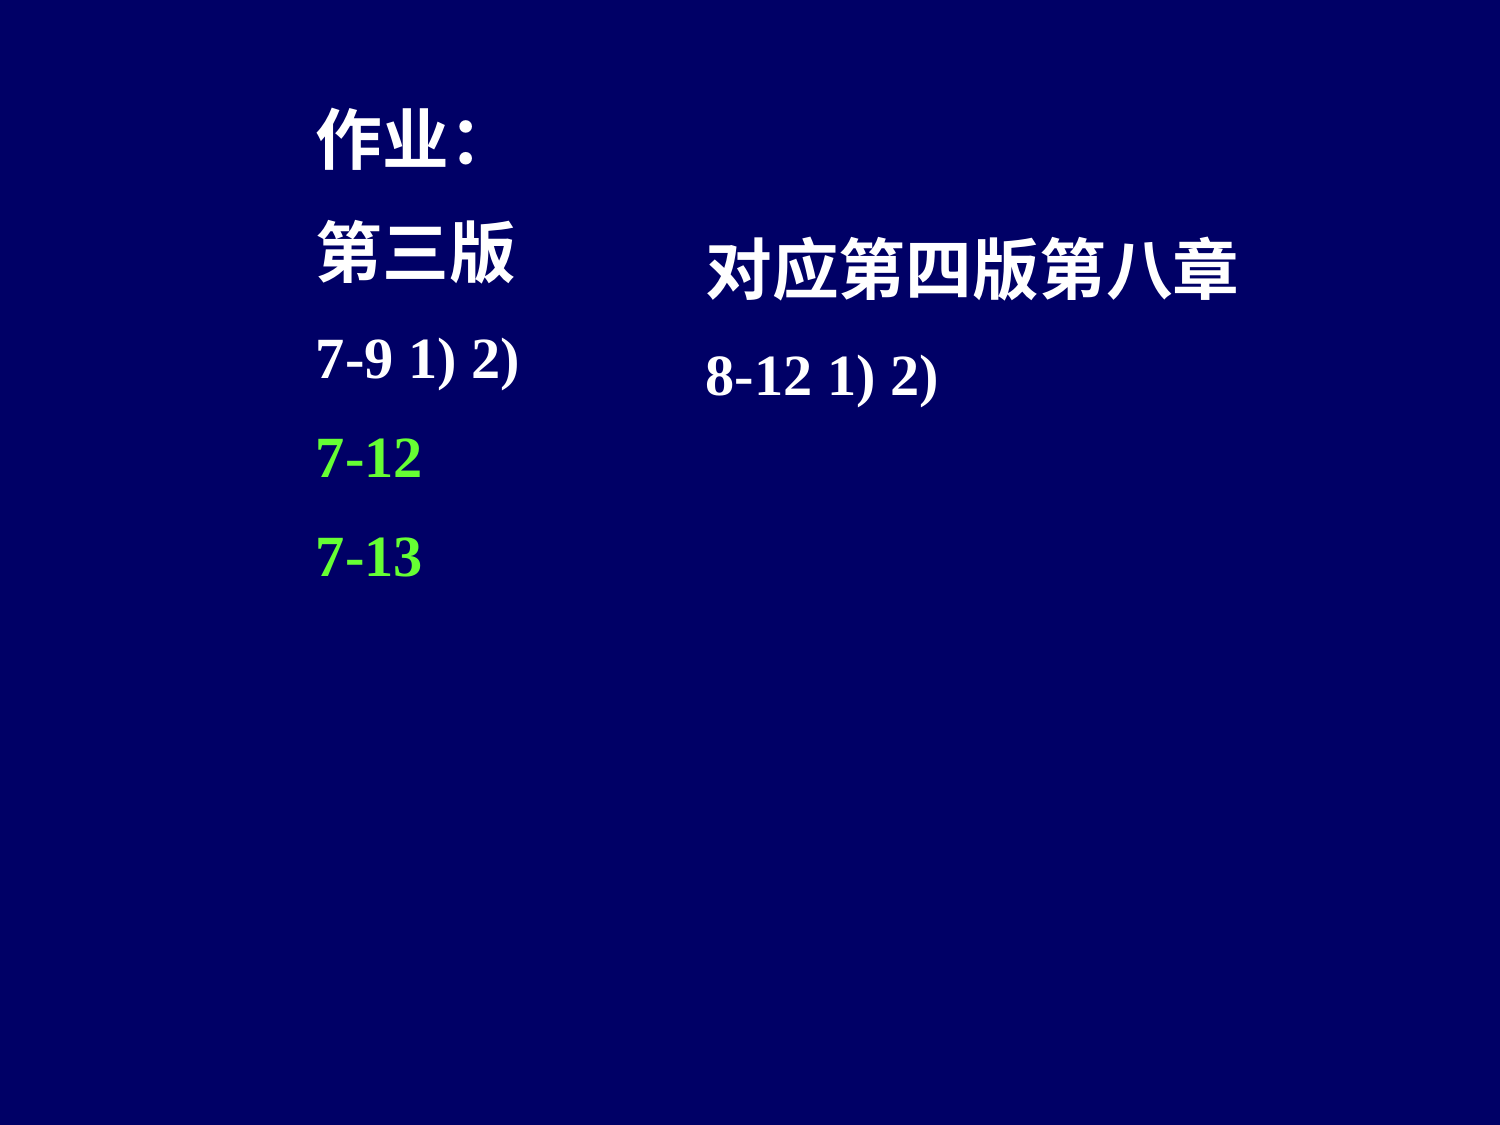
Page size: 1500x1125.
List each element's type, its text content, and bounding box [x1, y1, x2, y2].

text_box 作业： 第三版 7-9 1) 2) 7-12 7-13 [301, 90, 680, 596]
text_box 对应第四版第八章 8-12 1) 2) [690, 220, 1294, 415]
